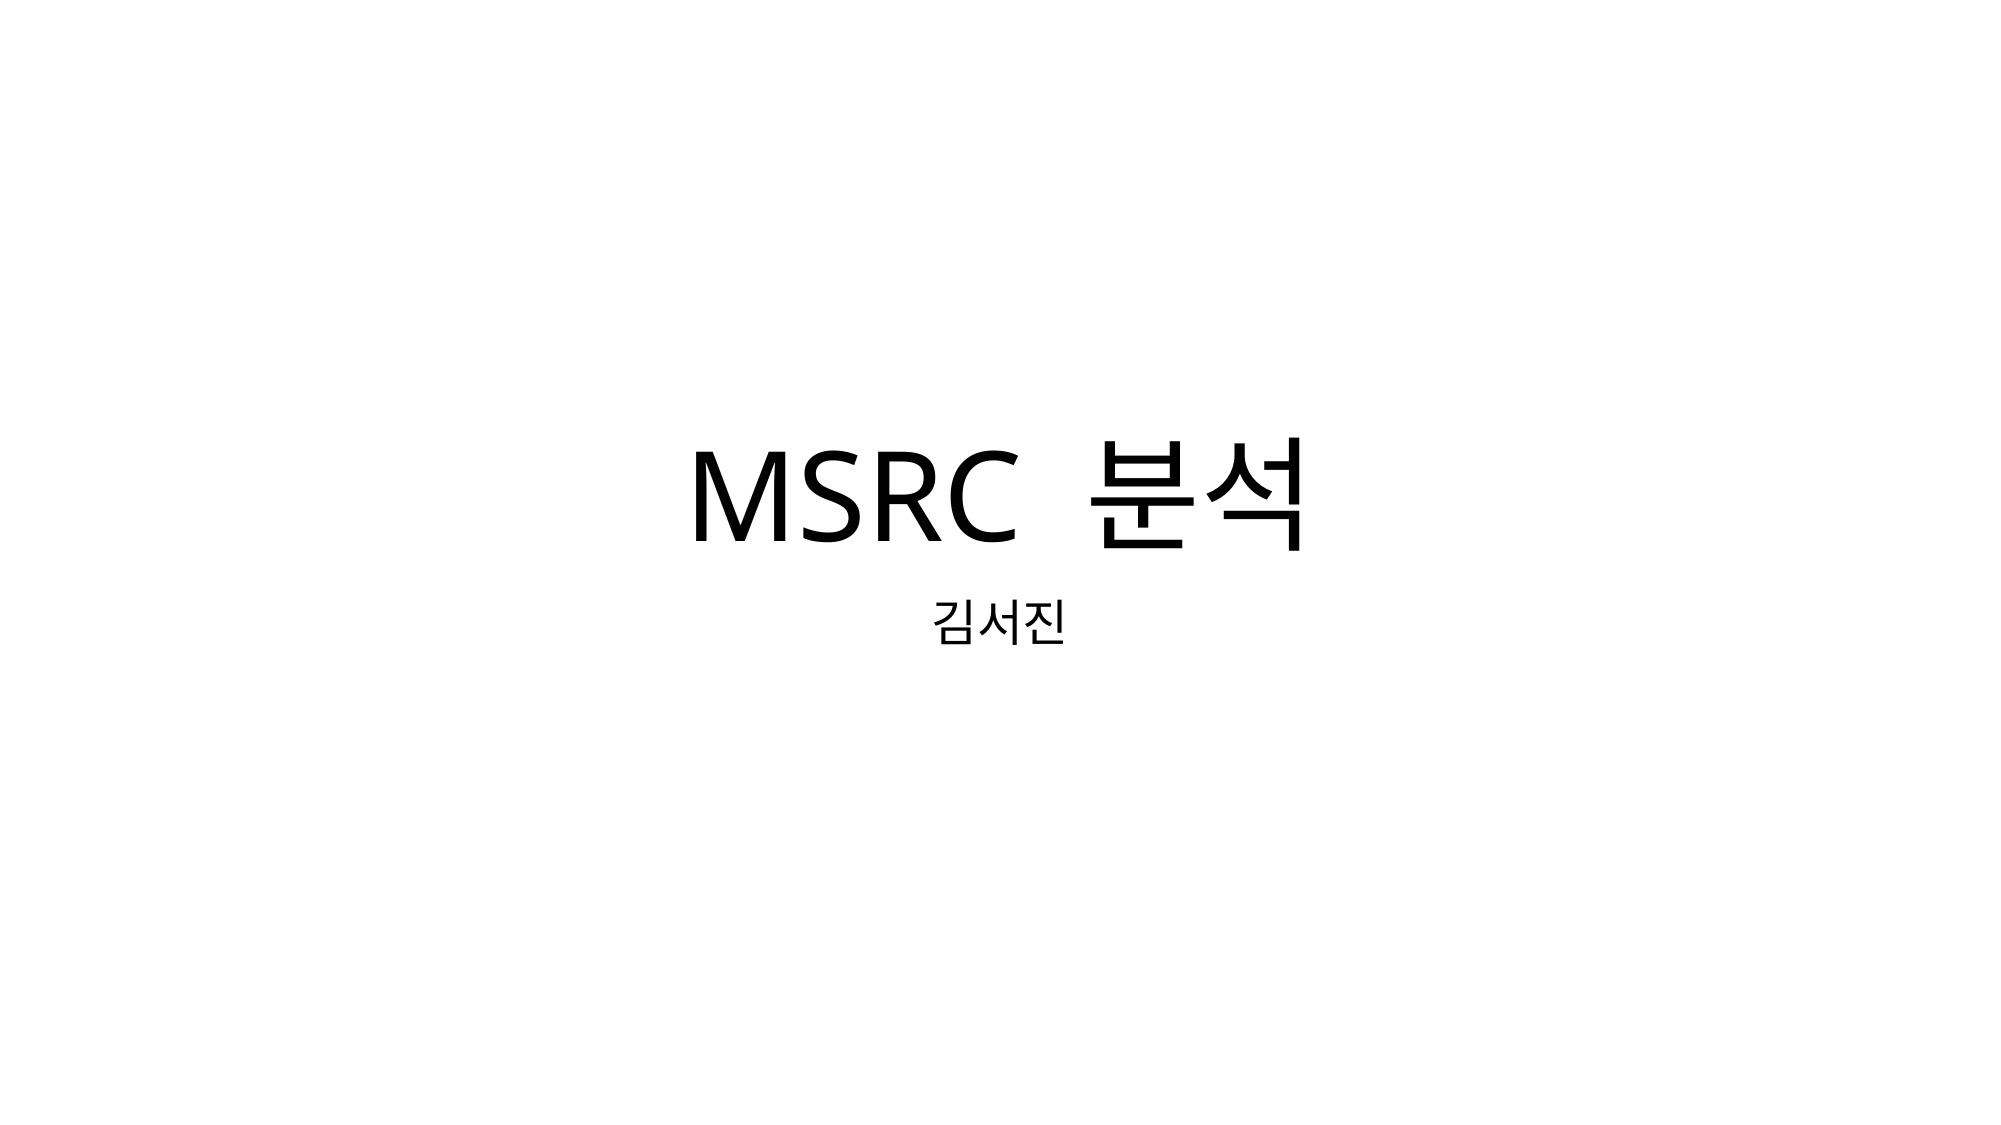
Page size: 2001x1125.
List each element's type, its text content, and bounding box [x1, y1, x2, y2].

subtitle 김서진 [249, 590, 1750, 863]
title MSRC 분석 [249, 184, 1750, 576]
